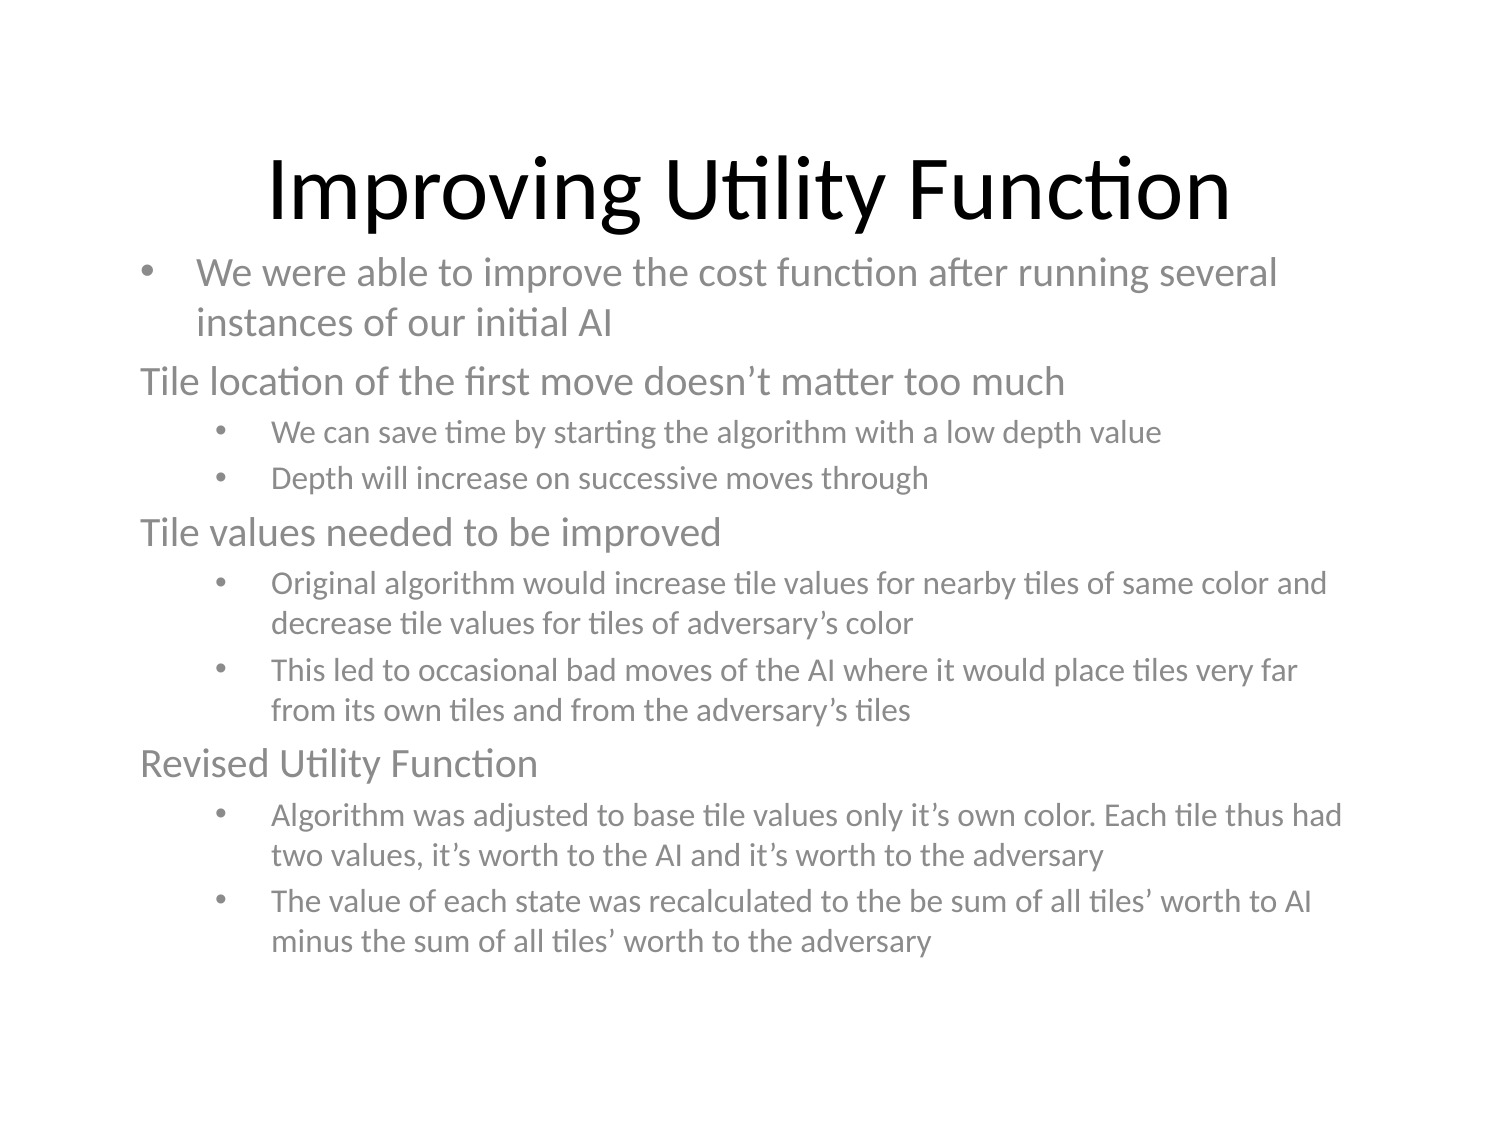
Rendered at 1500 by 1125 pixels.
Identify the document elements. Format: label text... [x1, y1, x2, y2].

title Improving Utility Function [112, 62, 1388, 304]
subtitle We were able to improve the cost function after running several instances of our initial AI Tile location of the first move doesn’t matter too much We can save time by starting the algorithm with a low depth value Depth will increase on successive moves through Tile values needed to be improved Original algorithm would increase tile values for nearby tiles of same color and decrease tile values for tiles of adversary’s color This led to occasional bad moves of the AI where it would place tiles very far from its own tiles and from the adversary’s tiles Revised Utility Function Algorithm was adjusted to base tile values only it’s own color. Each tile thus had two values, it’s worth to the AI and it’s worth to the adversary The value of each state was recalculated to the be sum of all tiles’ worth to AI minus the sum of all tiles’ worth to the adversary [125, 237, 1363, 1050]
